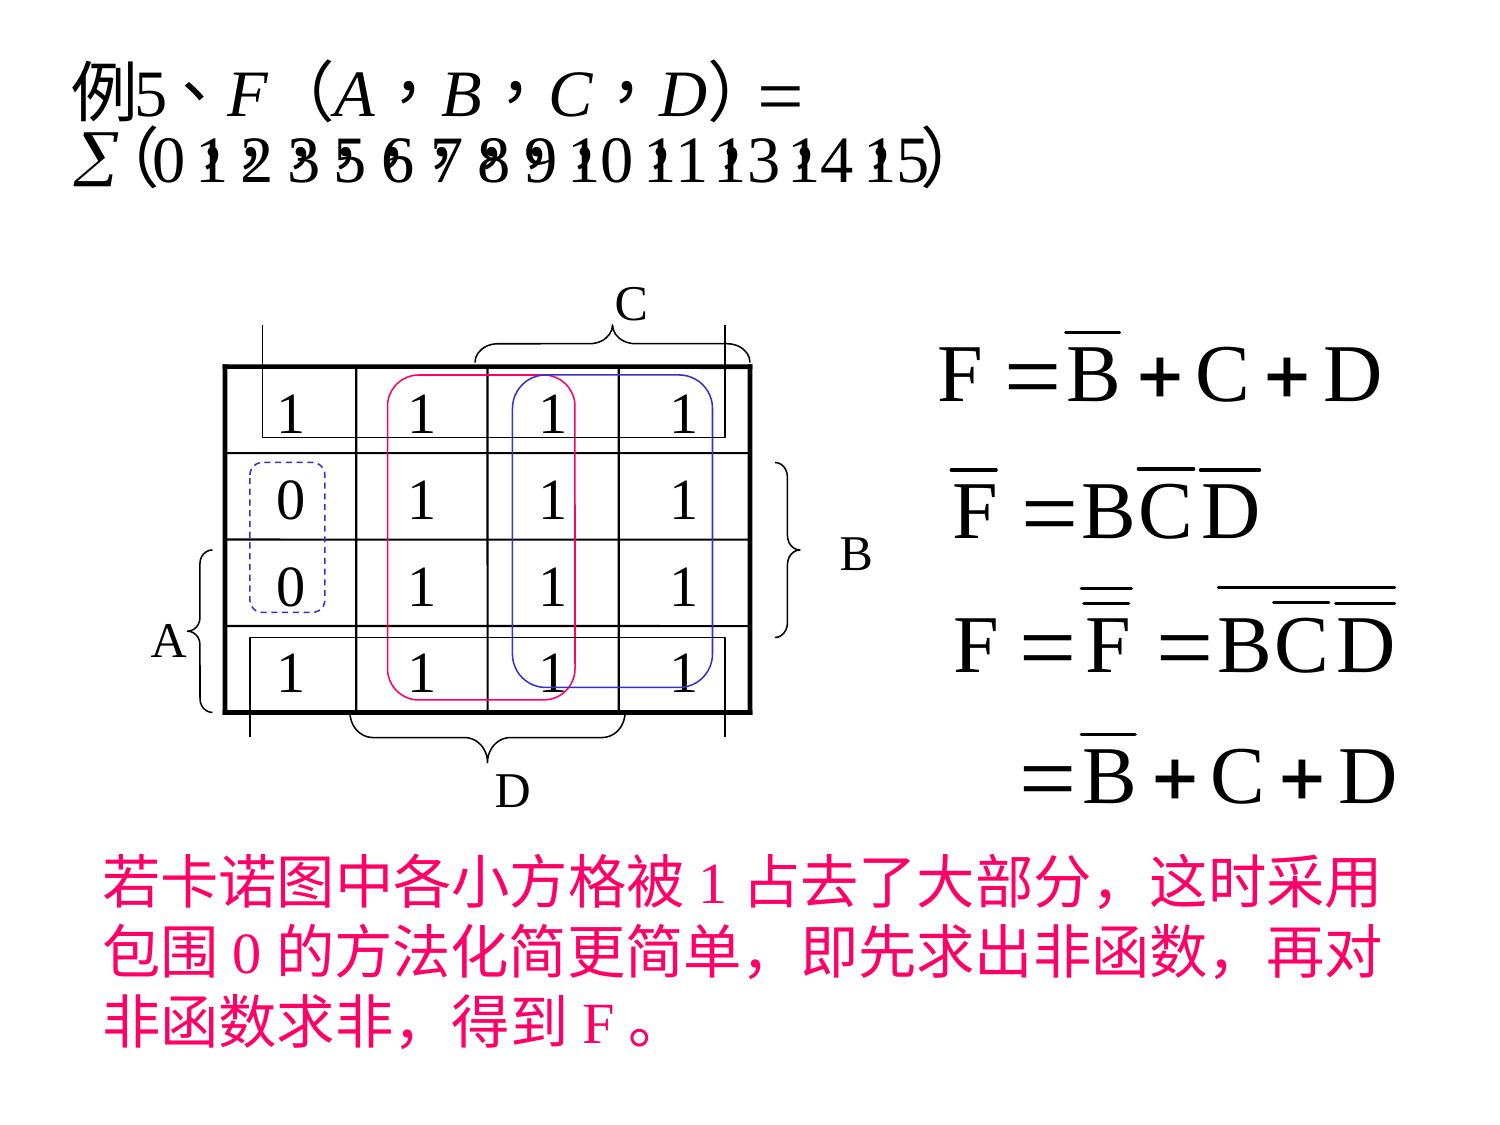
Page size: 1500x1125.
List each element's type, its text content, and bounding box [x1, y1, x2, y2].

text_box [940, 565, 1413, 825]
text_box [937, 449, 1280, 574]
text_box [124, 262, 900, 825]
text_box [924, 312, 1397, 422]
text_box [63, 47, 962, 203]
text_box 若卡诺图中各小方格被1占去了大部分，这时采用包围0的方法化简更简单，即先求出非函数，再对非函数求非，得到F。 [87, 837, 1413, 1063]
